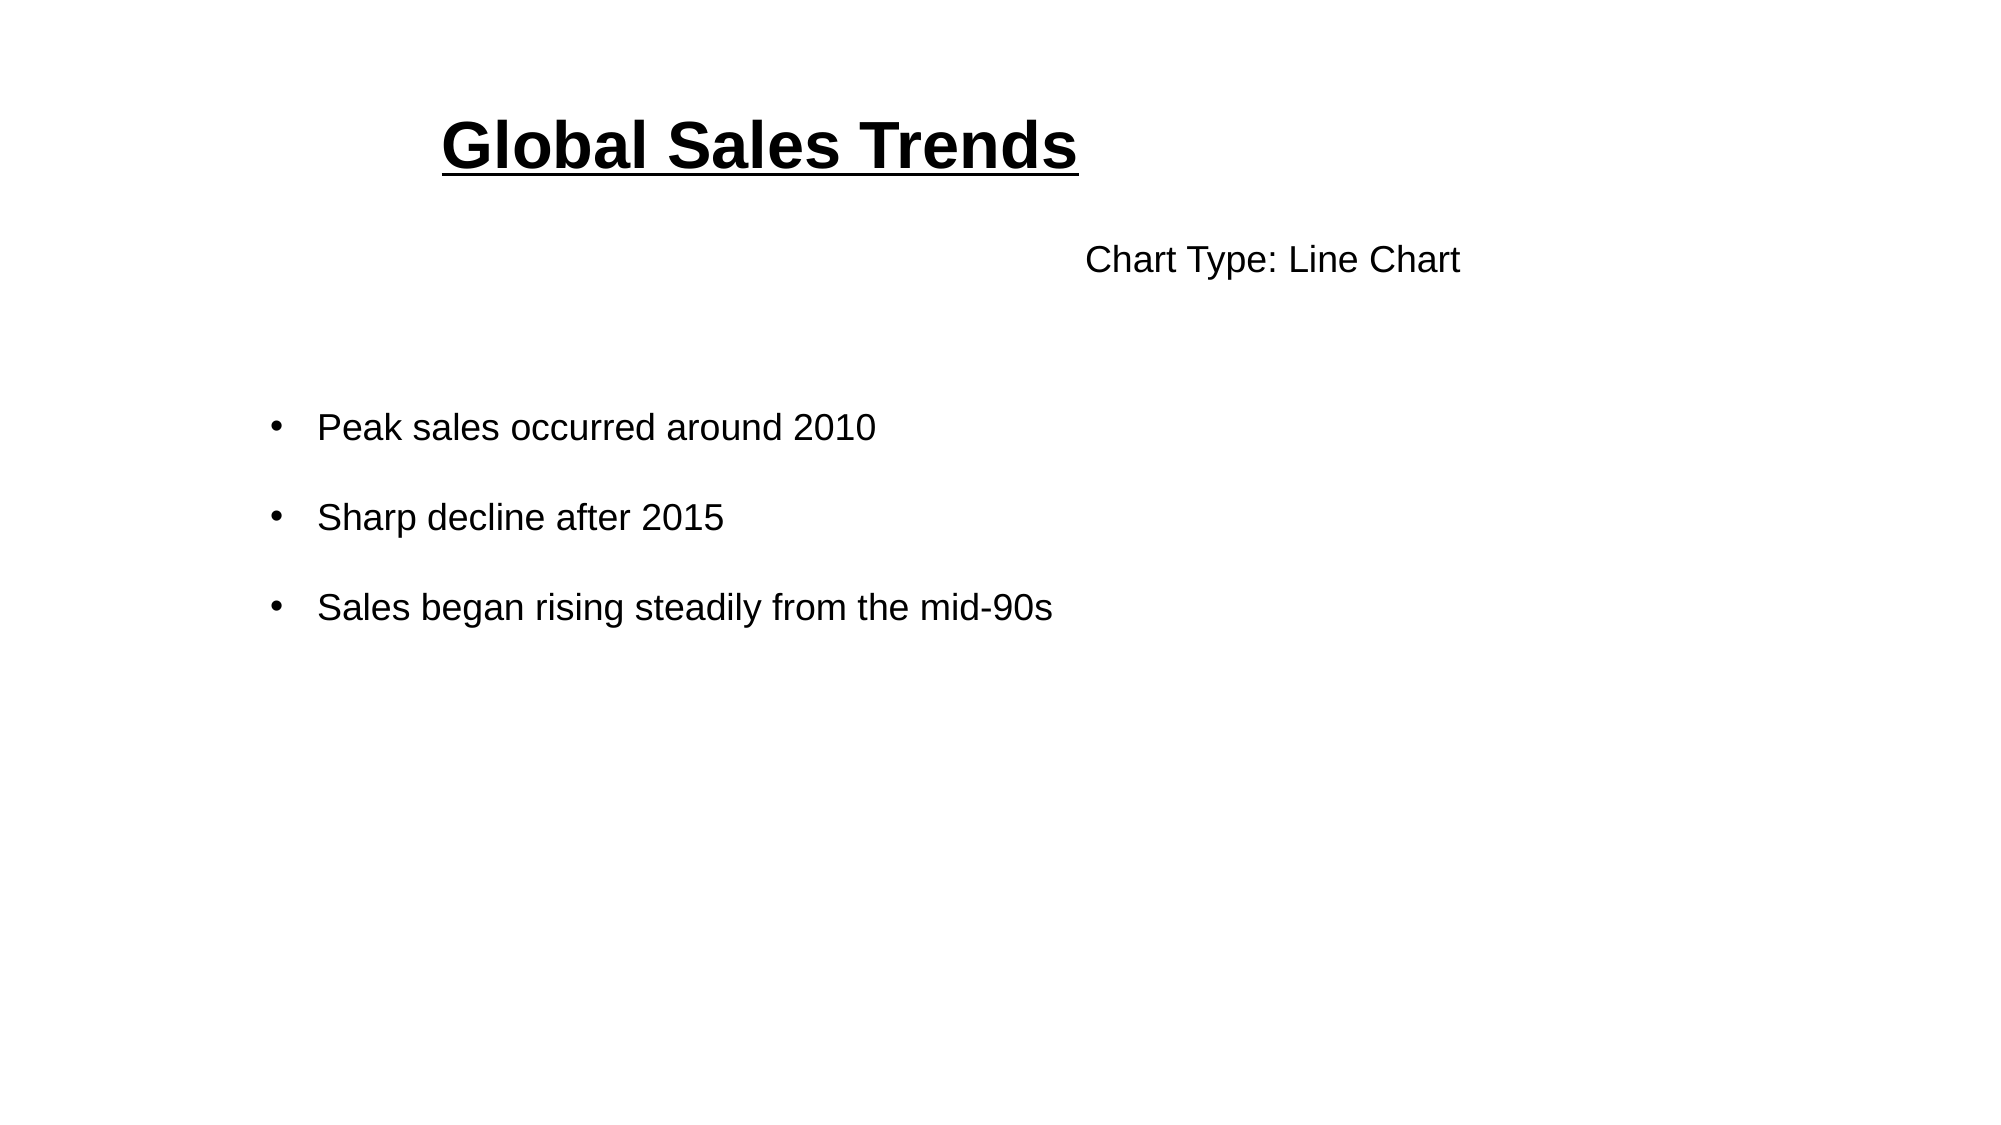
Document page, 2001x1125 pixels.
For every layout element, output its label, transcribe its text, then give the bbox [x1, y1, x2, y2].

text_box Global Sales Trends [426, 94, 1338, 190]
text_box Chart Type: Line Chart [1070, 227, 1599, 288]
text_box Peak sales occurred around 2010 Sharp decline after 2015 Sales began rising steadily from the mid-90s [255, 395, 1509, 636]
